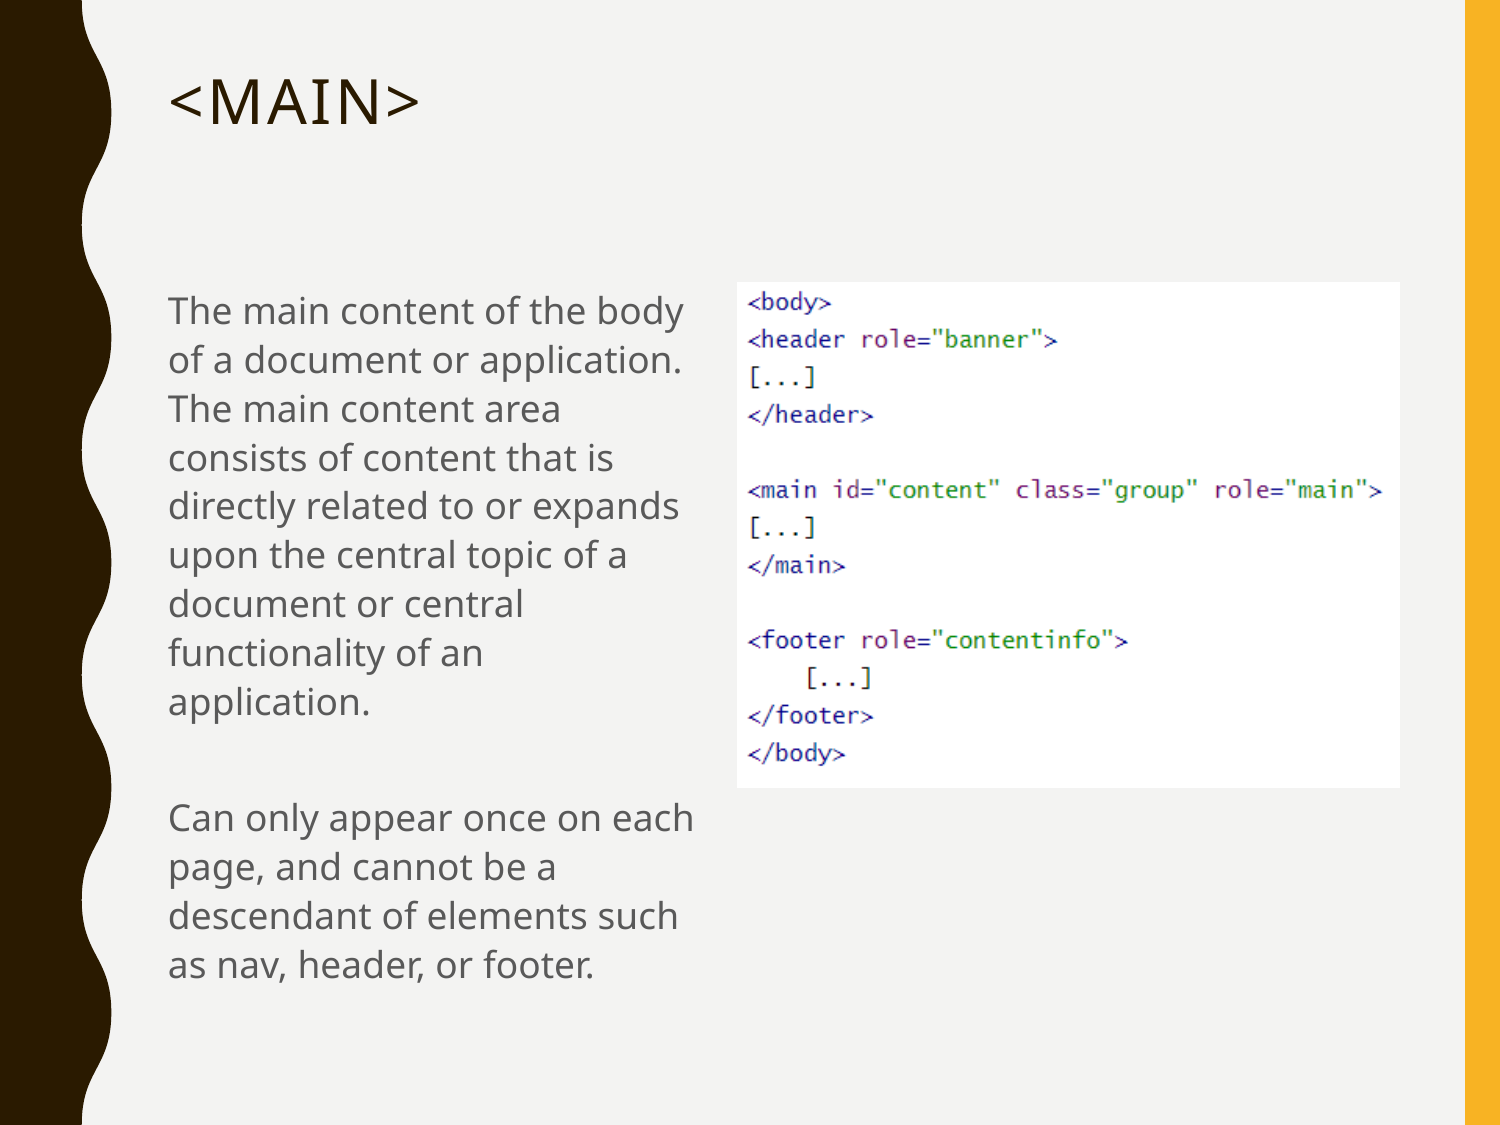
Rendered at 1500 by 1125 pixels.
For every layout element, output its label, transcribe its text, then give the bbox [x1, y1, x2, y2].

list The main content of the body of a document or application. The main content area consists of content that is directly related to or expands upon the central topic of a document or central functionality of an application. Can only appear once on each page, and cannot be a descendant of elements such as nav, header, or footer. [152, 275, 713, 995]
picture [737, 282, 1400, 788]
title <main> [154, 62, 1407, 308]
